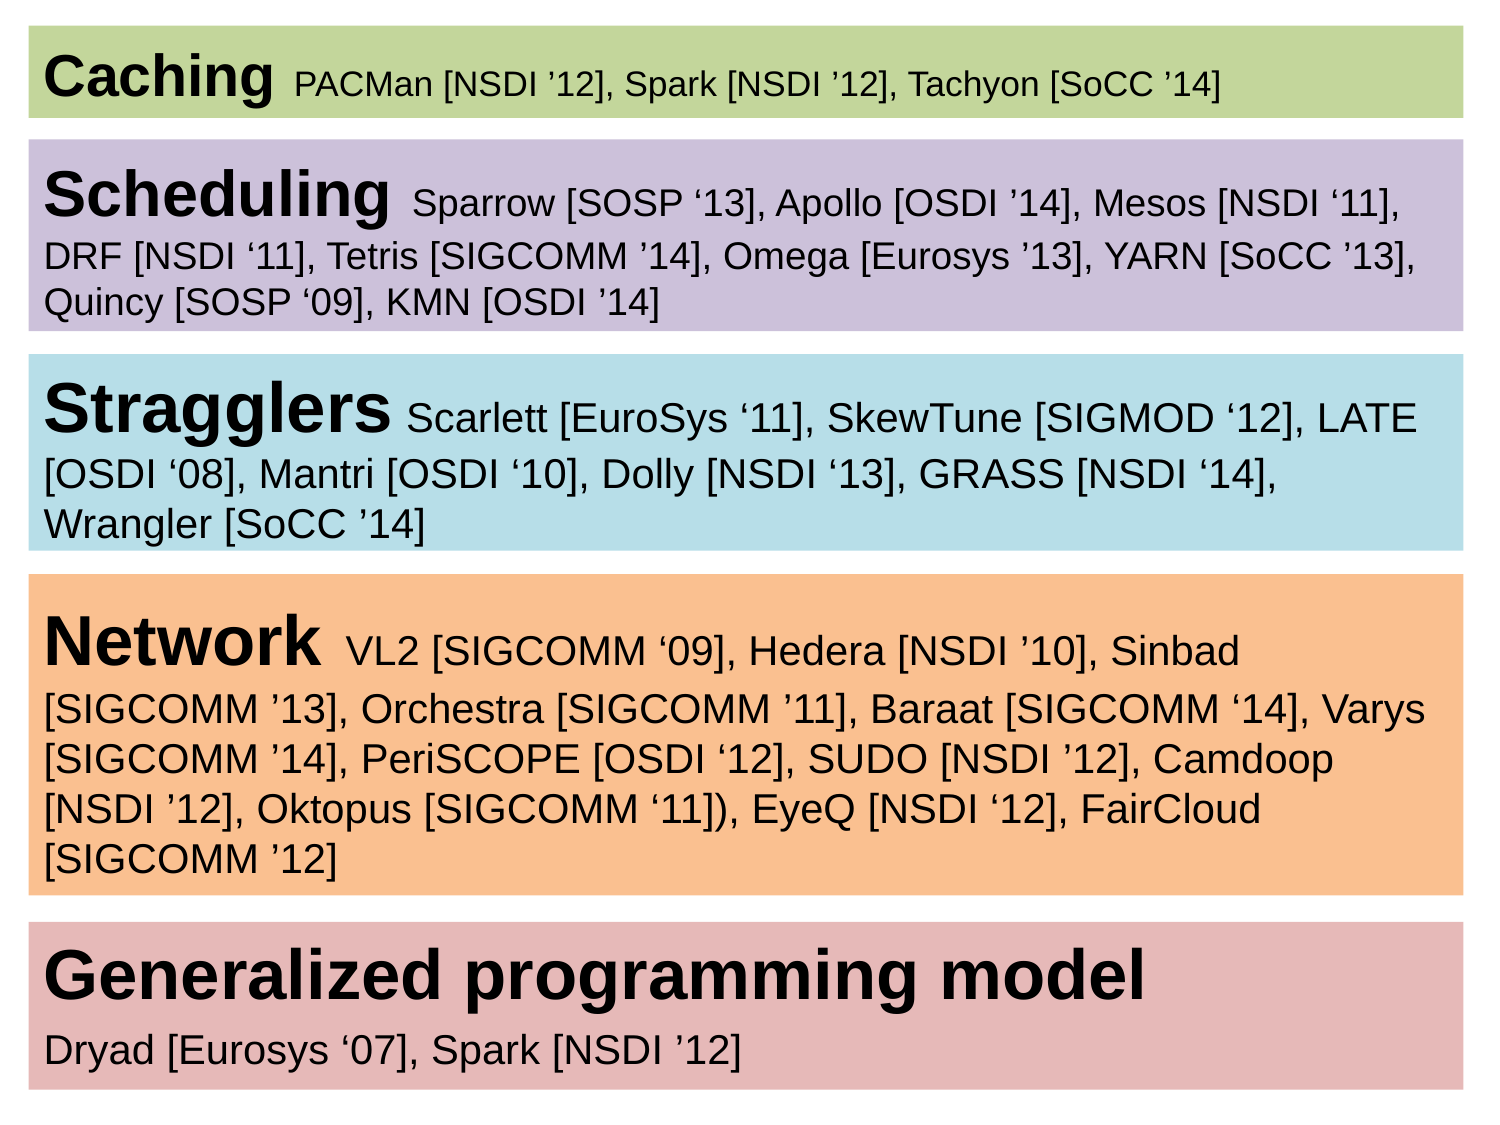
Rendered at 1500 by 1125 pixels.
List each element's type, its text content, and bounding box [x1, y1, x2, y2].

text_box Network VL2 [SIGCOMM ‘09], Hedera [NSDI ’10], Sinbad [SIGCOMM ’13], Orchestra [SIGCOMM ’11], Baraat [SIGCOMM ‘14], Varys [SIGCOMM ’14], PeriSCOPE [OSDI ‘12], SUDO [NSDI ’12], Camdoop [NSDI ’12], Oktopus [SIGCOMM ‘11]), EyeQ [NSDI ‘12], FairCloud [SIGCOMM ’12] [28, 574, 1464, 896]
text_box Generalized programming model Dryad [Eurosys ‘07], Spark [NSDI ’12] [28, 921, 1464, 1090]
text_box Stragglers Scarlett [EuroSys ‘11], SkewTune [SIGMOD ‘12], LATE [OSDI ‘08], Mantri [OSDI ‘10], Dolly [NSDI ‘13], GRASS [NSDI ‘14], Wrangler [SoCC ’14] [28, 354, 1464, 551]
text_box Caching PACMan [NSDI ’12], Spark [NSDI ’12], Tachyon [SoCC ’14] [28, 25, 1464, 118]
text_box Scheduling Sparrow [SOSP ‘13], Apollo [OSDI ’14], Mesos [NSDI ‘11], DRF [NSDI ‘11], Tetris [SIGCOMM ’14], Omega [Eurosys ’13], YARN [SoCC ’13], Quincy [SOSP ‘09], KMN [OSDI ’14] [28, 139, 1464, 332]
